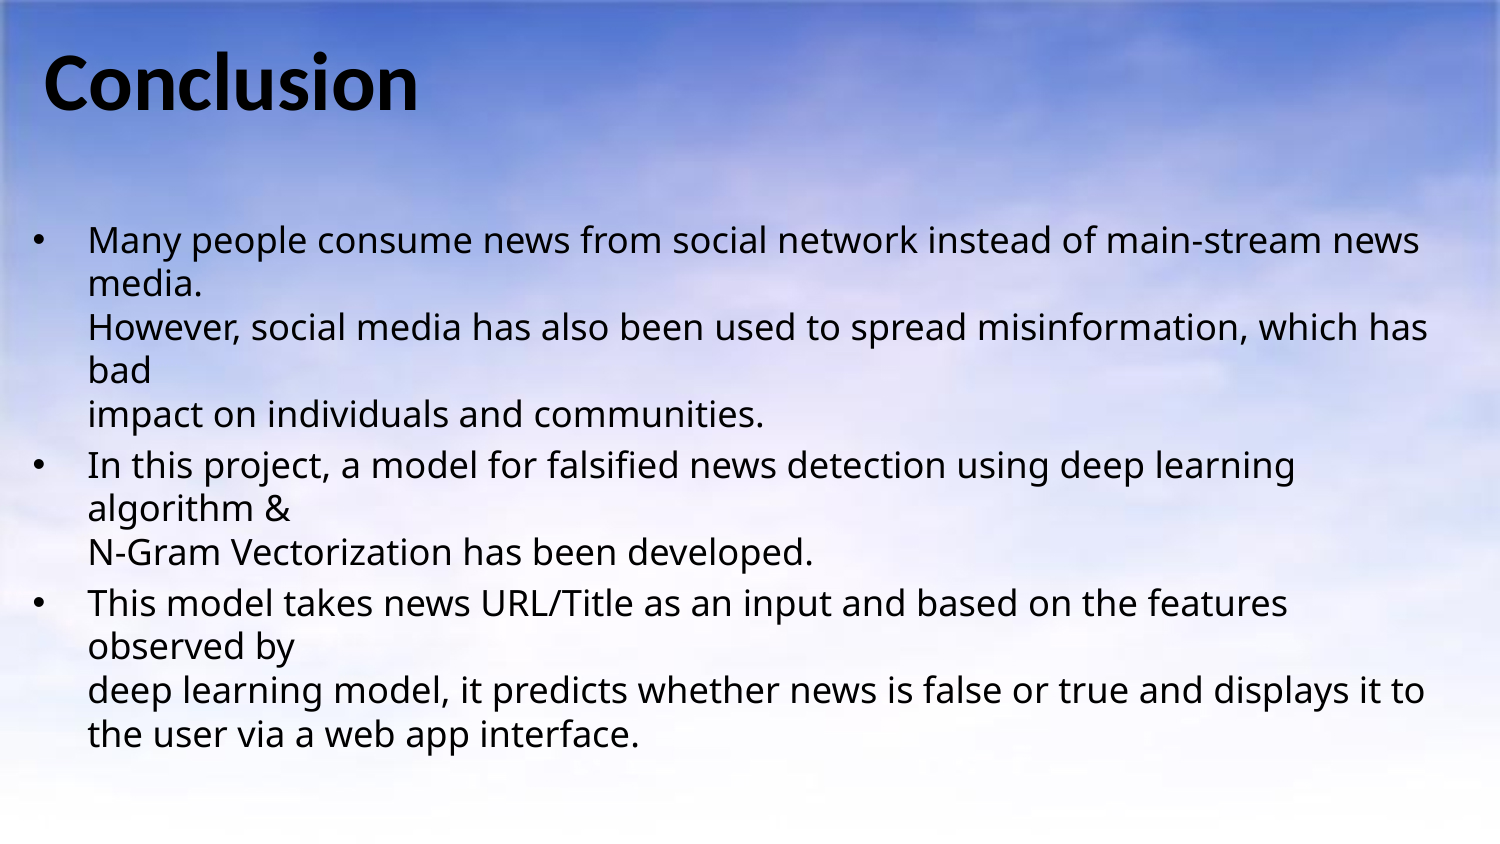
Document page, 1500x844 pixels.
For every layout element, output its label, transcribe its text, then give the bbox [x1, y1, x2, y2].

list Many people consume news from social network instead of main-stream news media. However, social media has also been used to spread misinformation, which has bad impact on individuals and communities. In this project, a model for falsified news detection using deep learning algorithm & N-Gram Vectorization has been developed. This model takes news URL/Title as an input and based on the features observed by deep learning model, it predicts whether news is false or true and displays it to the user via a web app interface. [17, 209, 1447, 767]
picture [0, 0, 1500, 844]
title Conclusion [29, 7, 1359, 148]
